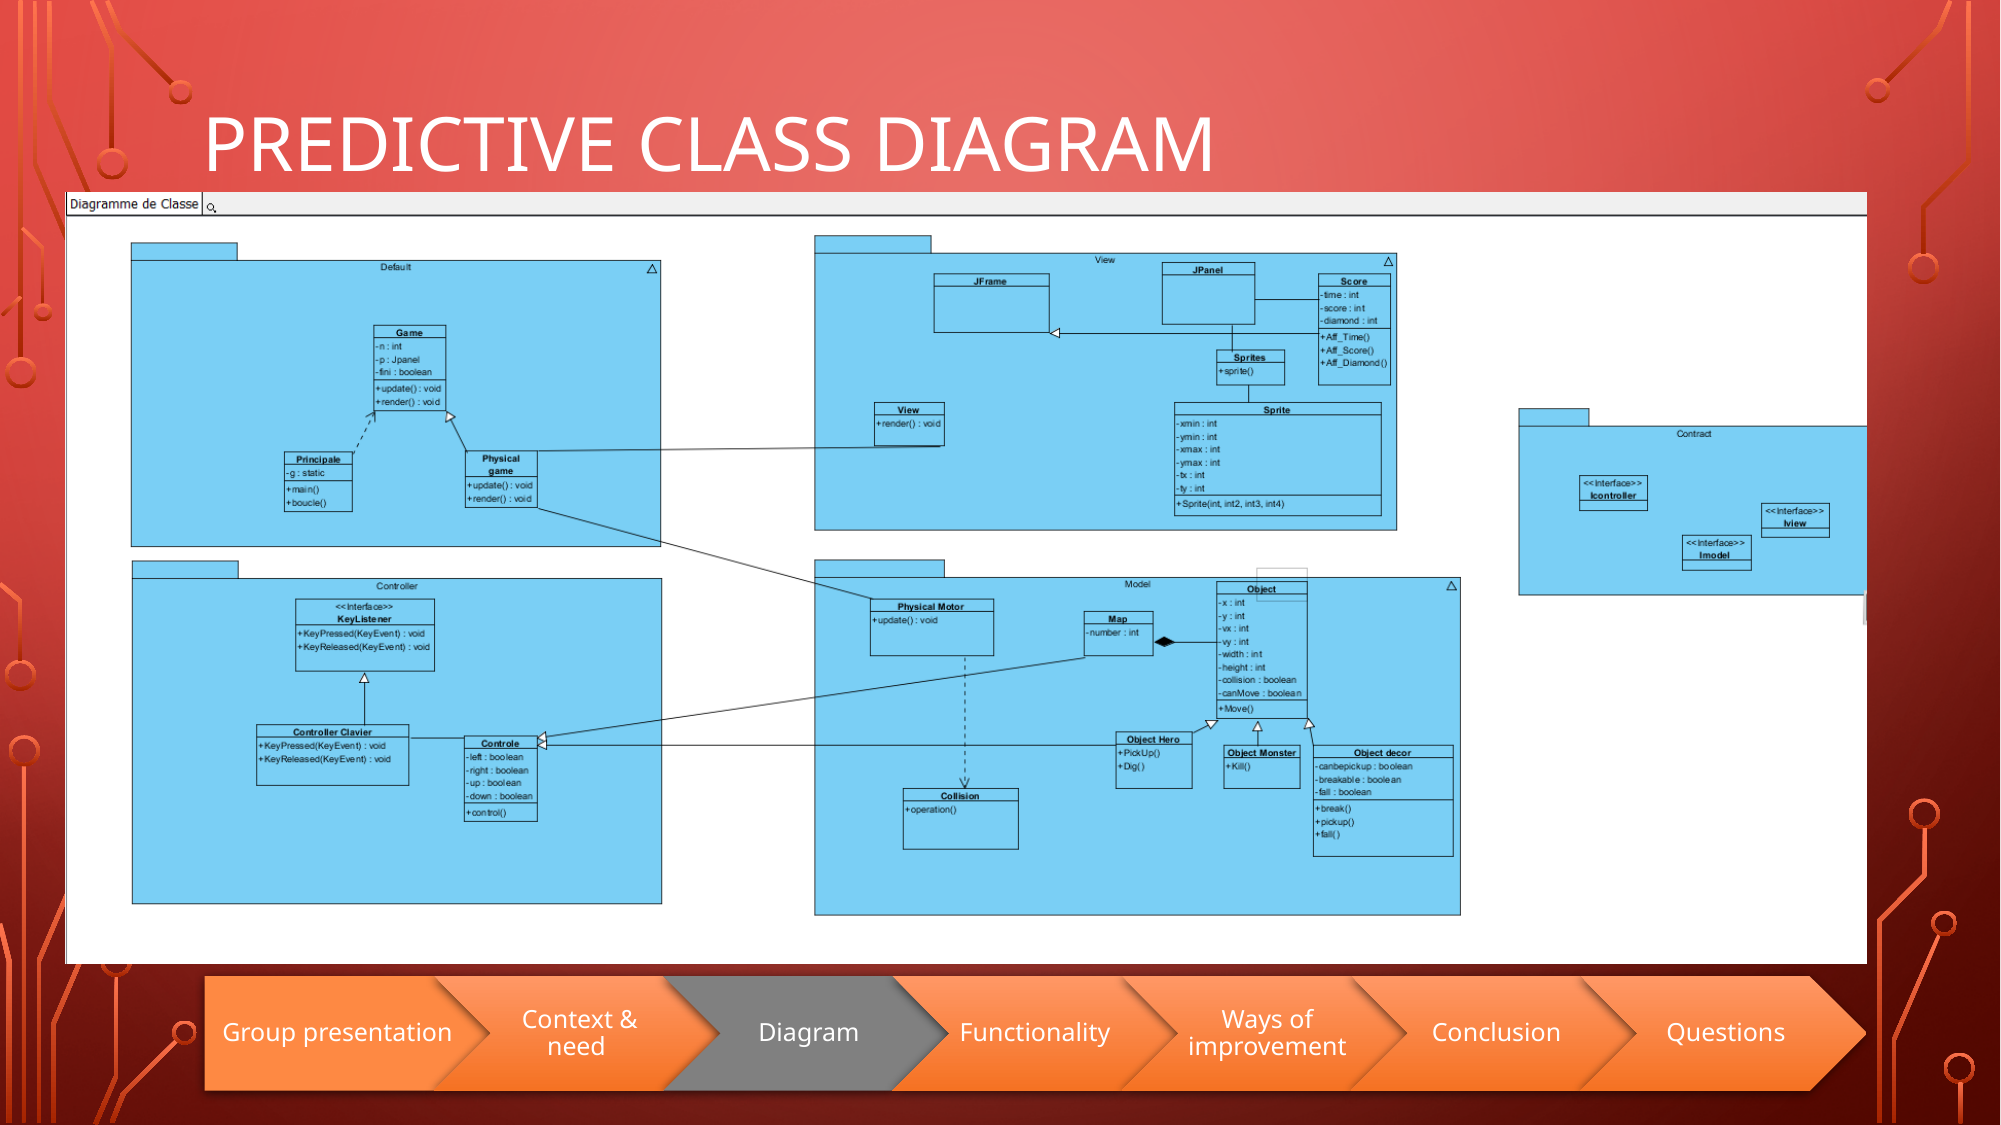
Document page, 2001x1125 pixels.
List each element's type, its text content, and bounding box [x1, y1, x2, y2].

picture [64, 192, 1868, 964]
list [204, 964, 1868, 1125]
title PREDICTIVE class diagram [187, 101, 1813, 192]
